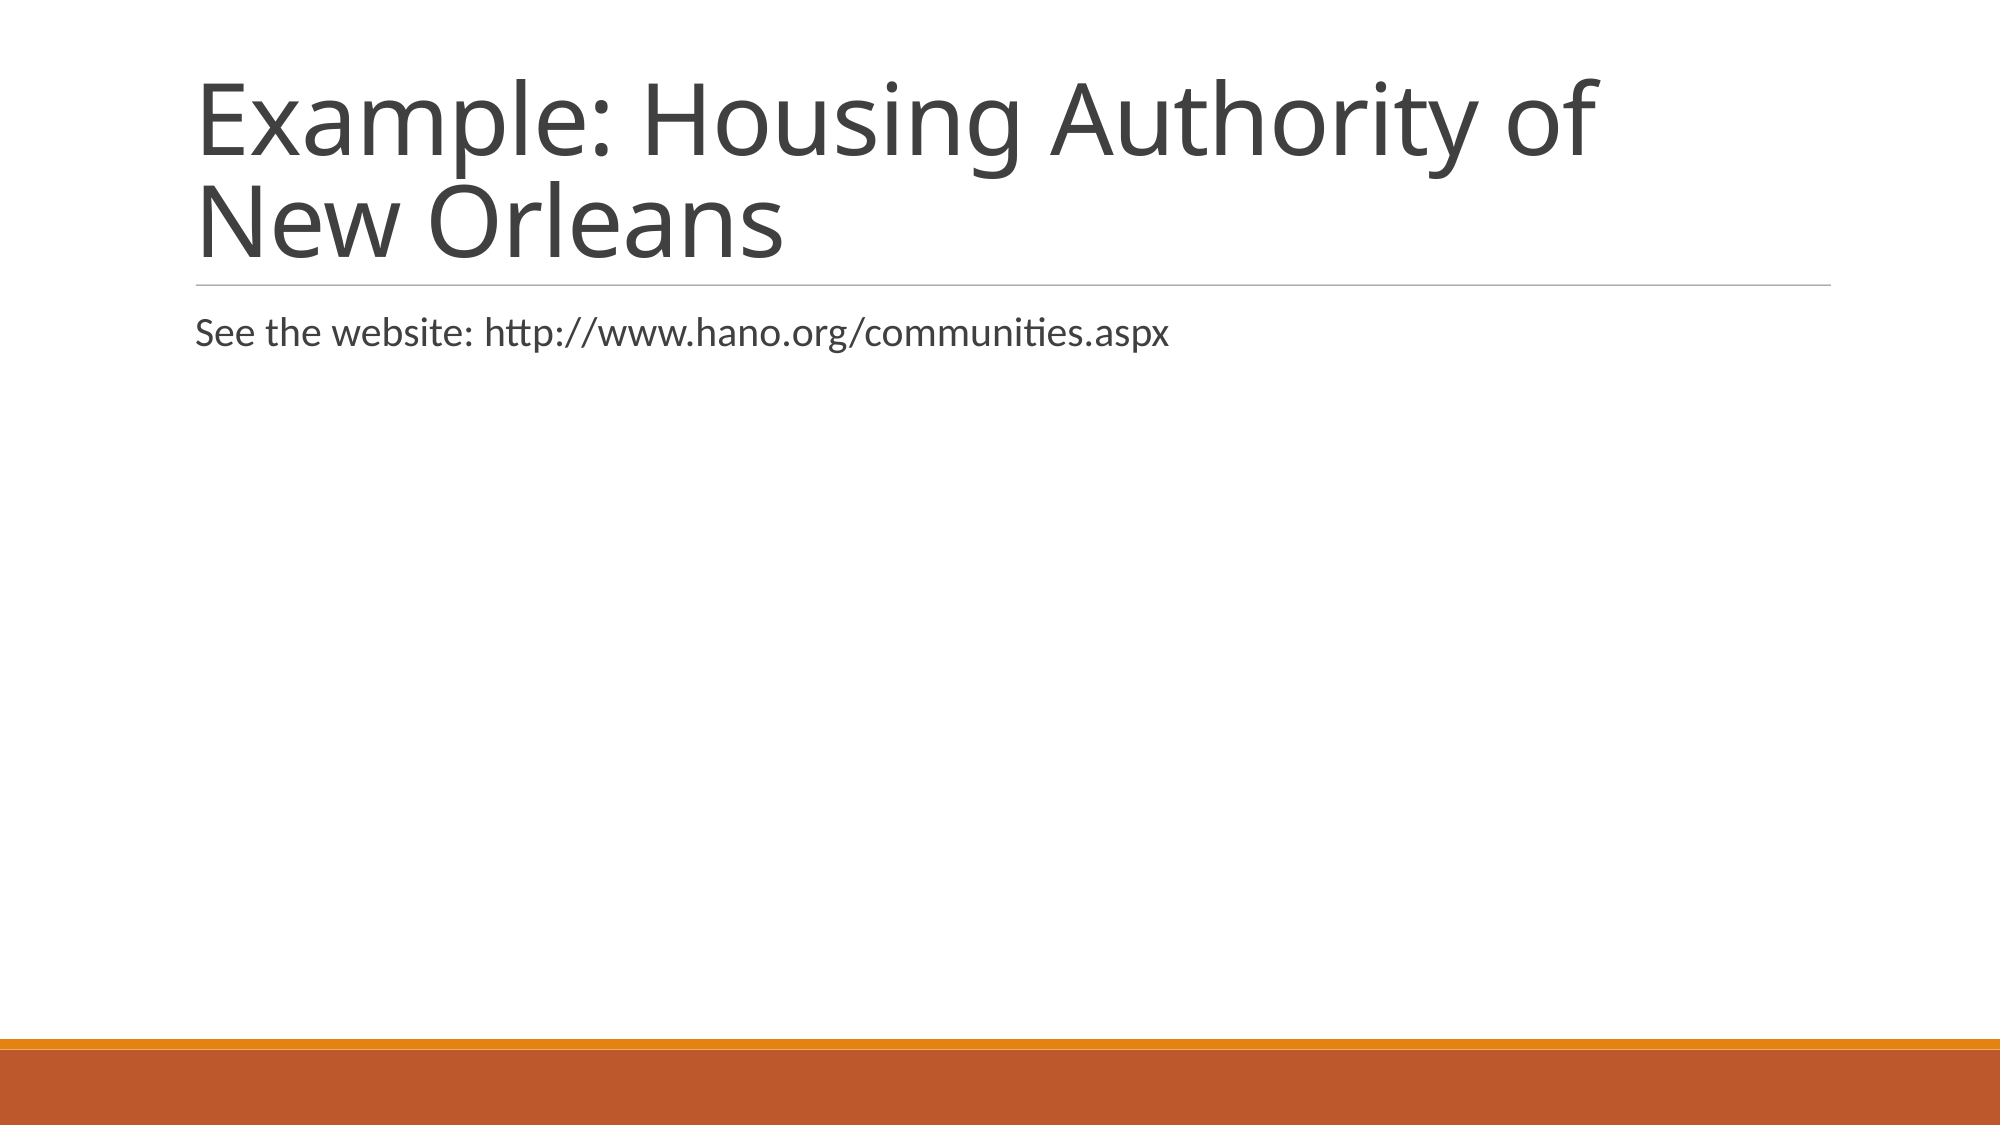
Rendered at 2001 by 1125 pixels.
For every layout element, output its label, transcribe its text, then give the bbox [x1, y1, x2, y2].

title Example: Housing Authority of New Orleans [180, 47, 1830, 285]
list See the website: http://www.hano.org/communities.aspx [180, 302, 1830, 963]
